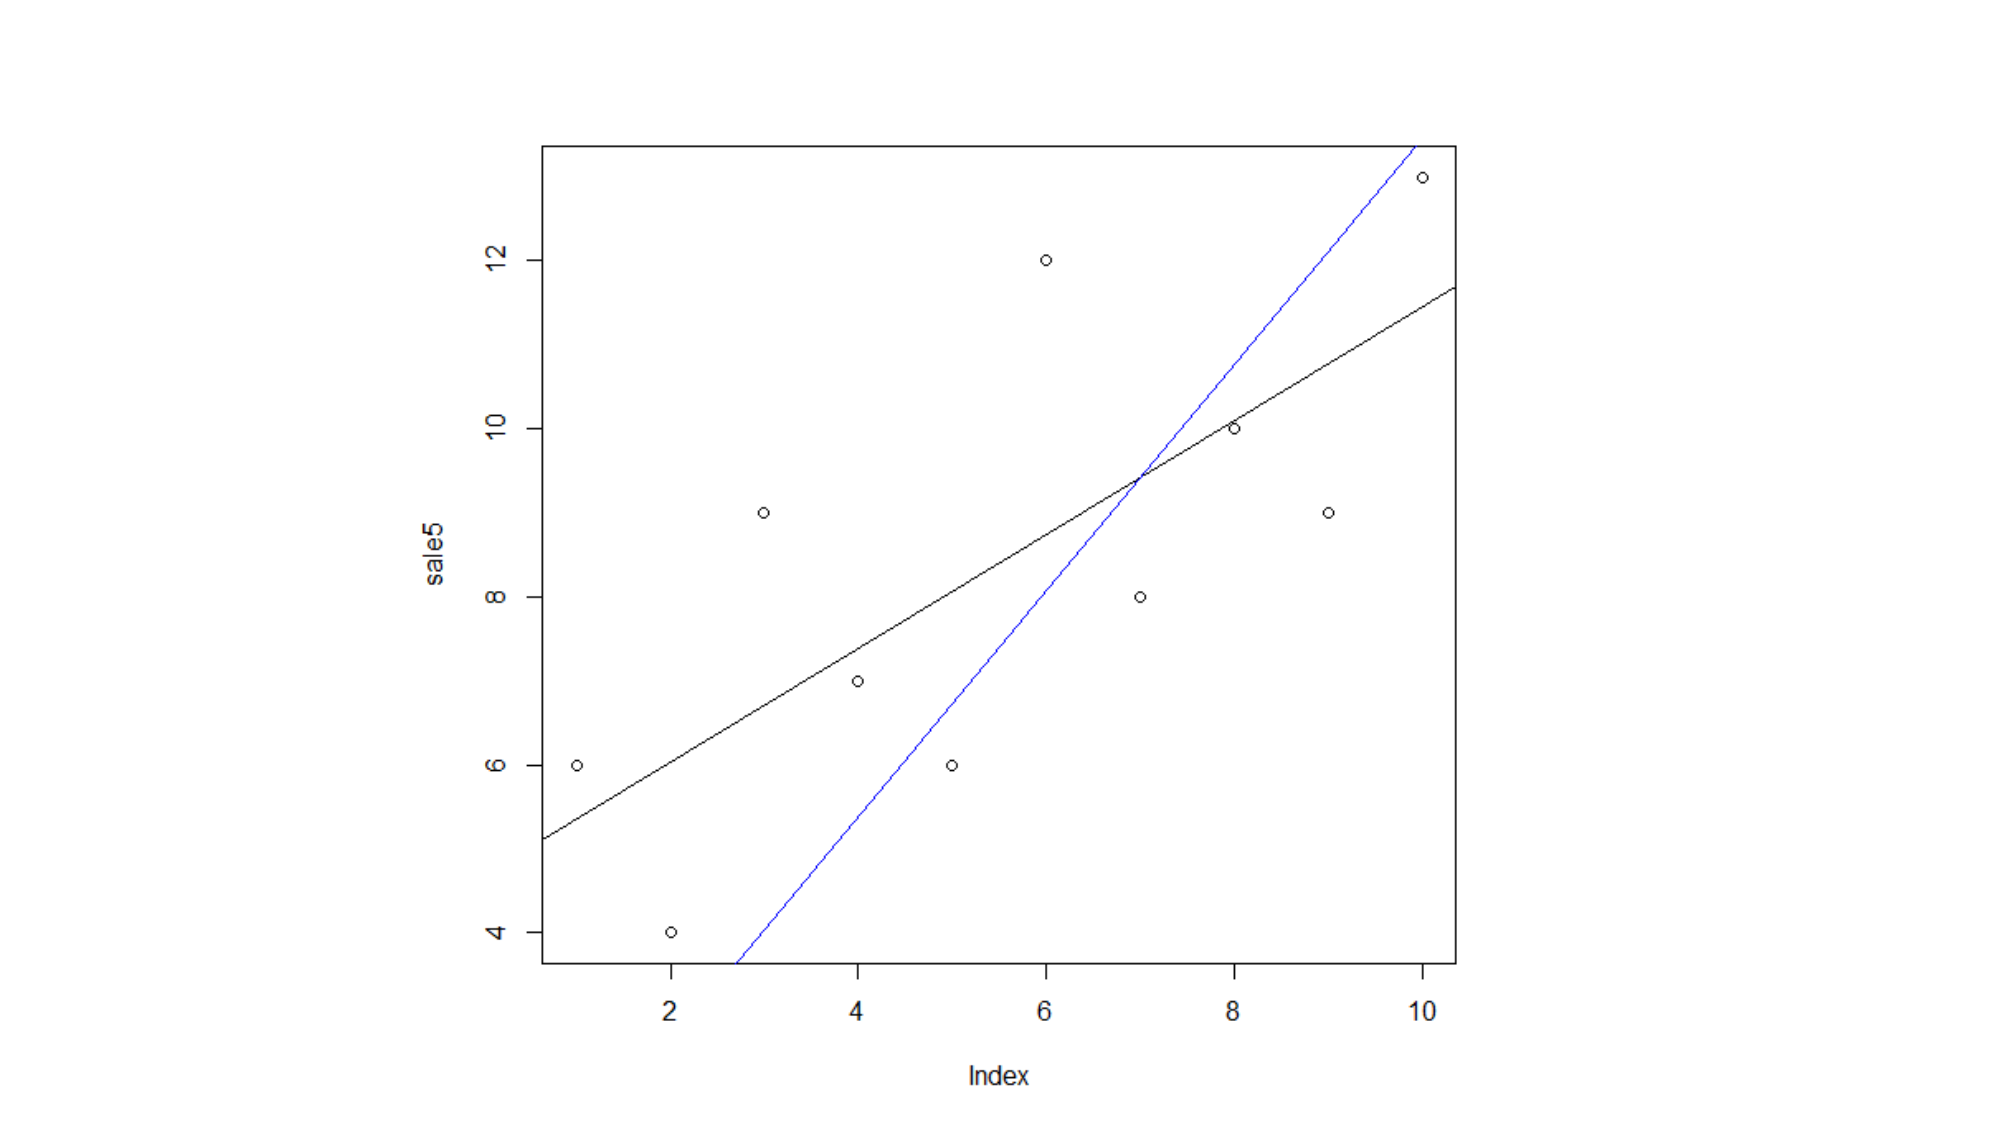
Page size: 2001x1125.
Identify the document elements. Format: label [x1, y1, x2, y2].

picture [413, 17, 1523, 1125]
